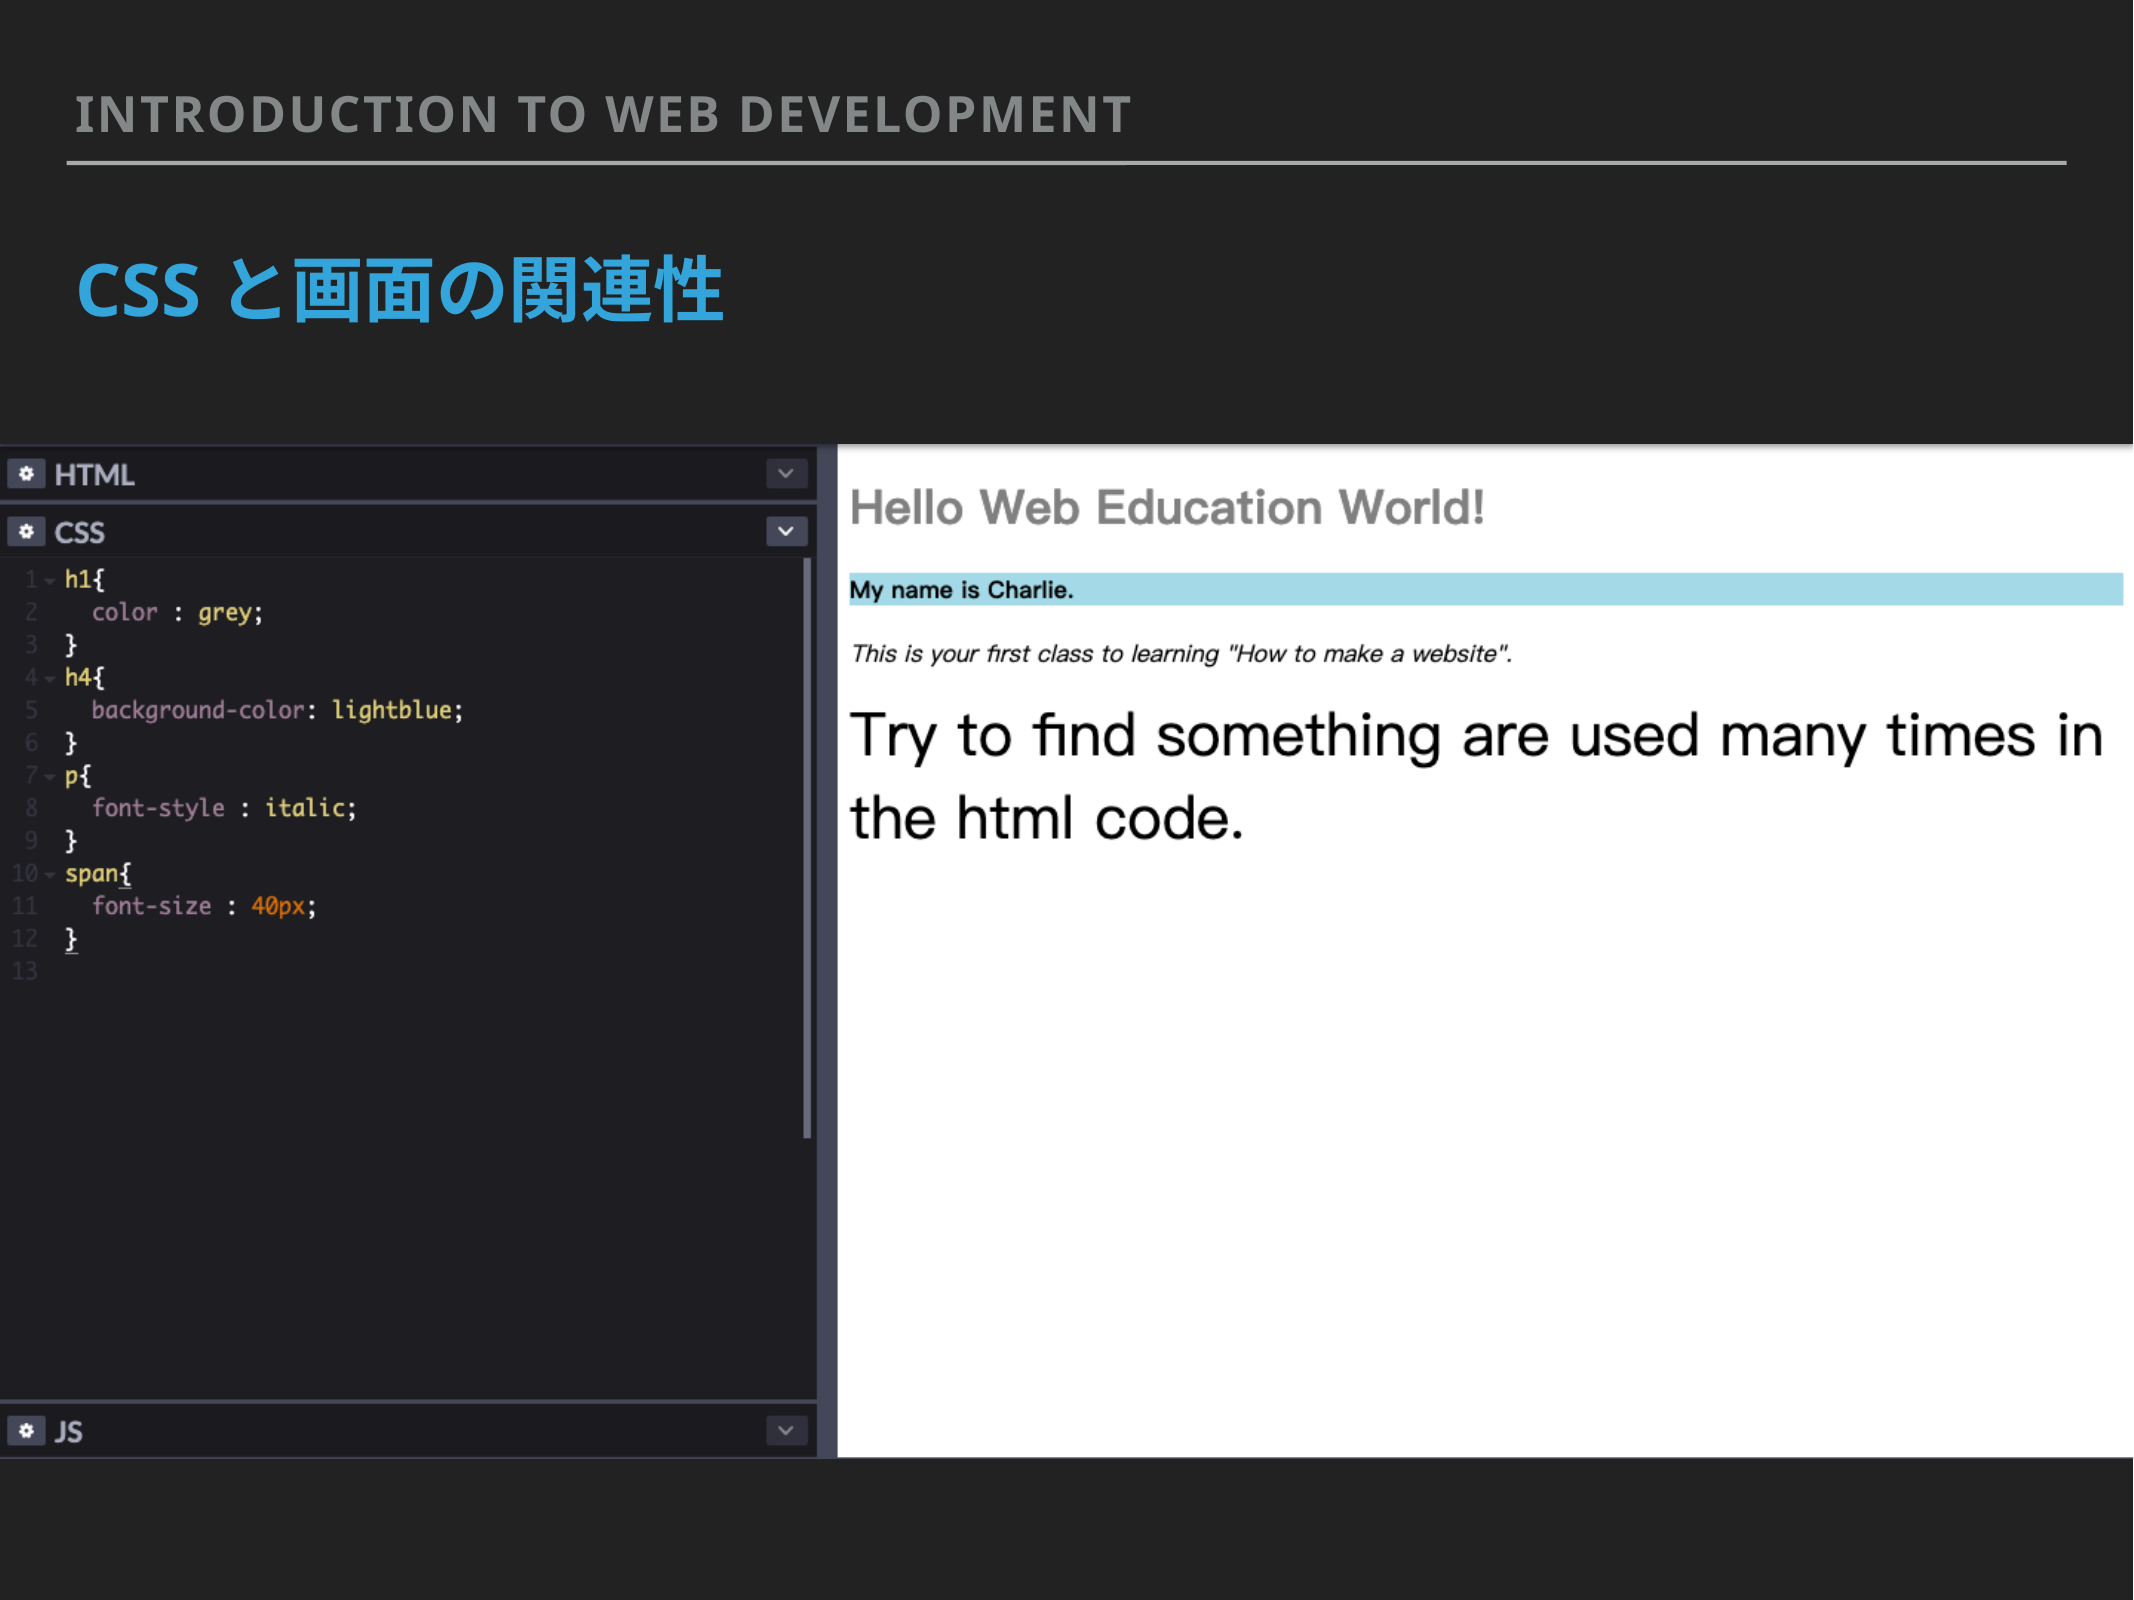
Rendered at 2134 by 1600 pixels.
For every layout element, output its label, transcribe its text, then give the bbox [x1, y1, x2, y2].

list Introduction TO web Development [66, 82, 1901, 151]
title CSSと画面の関連性 [66, 251, 2068, 372]
picture [0, 444, 2134, 1460]
